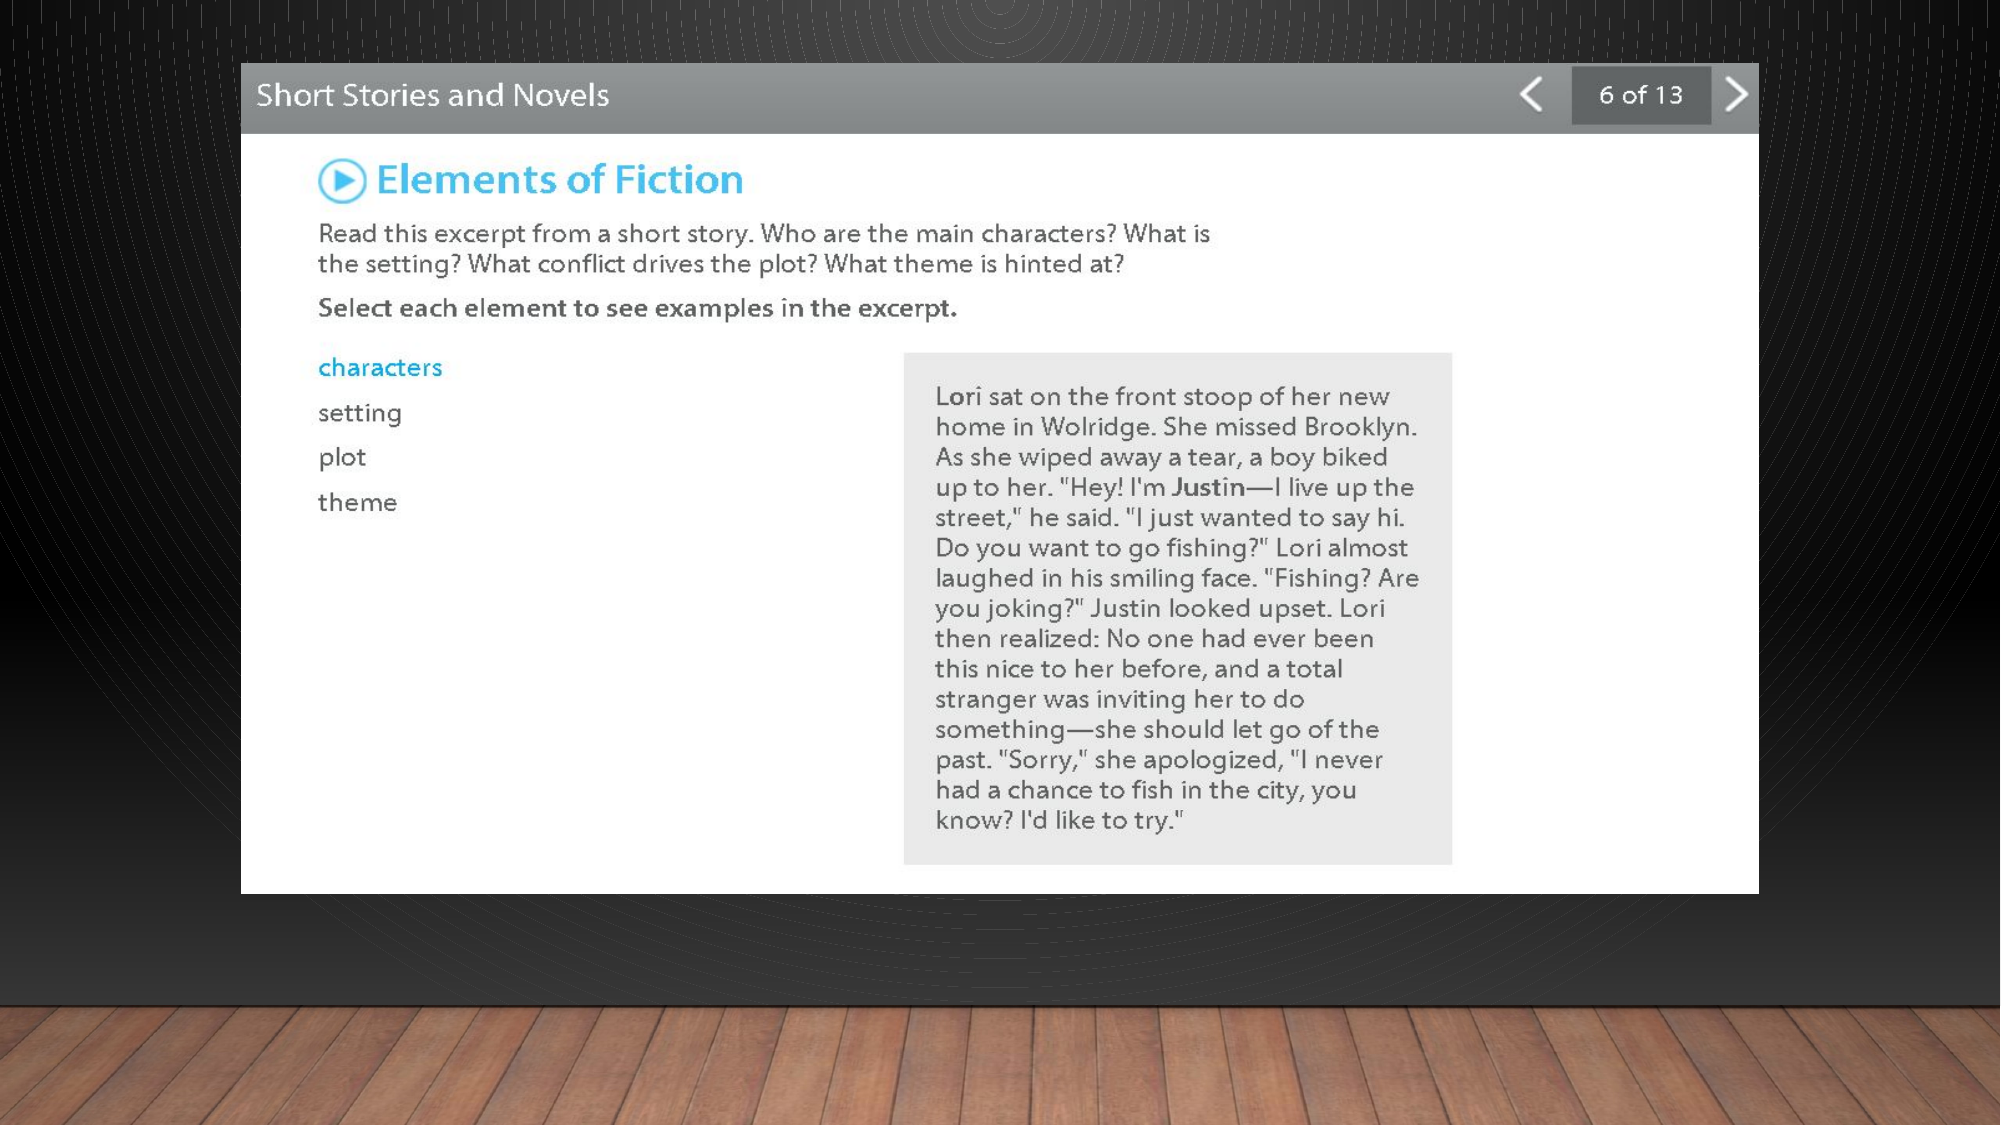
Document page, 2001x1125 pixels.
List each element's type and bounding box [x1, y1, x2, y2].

picture [241, 62, 1759, 895]
picture [0, 1005, 2000, 1125]
